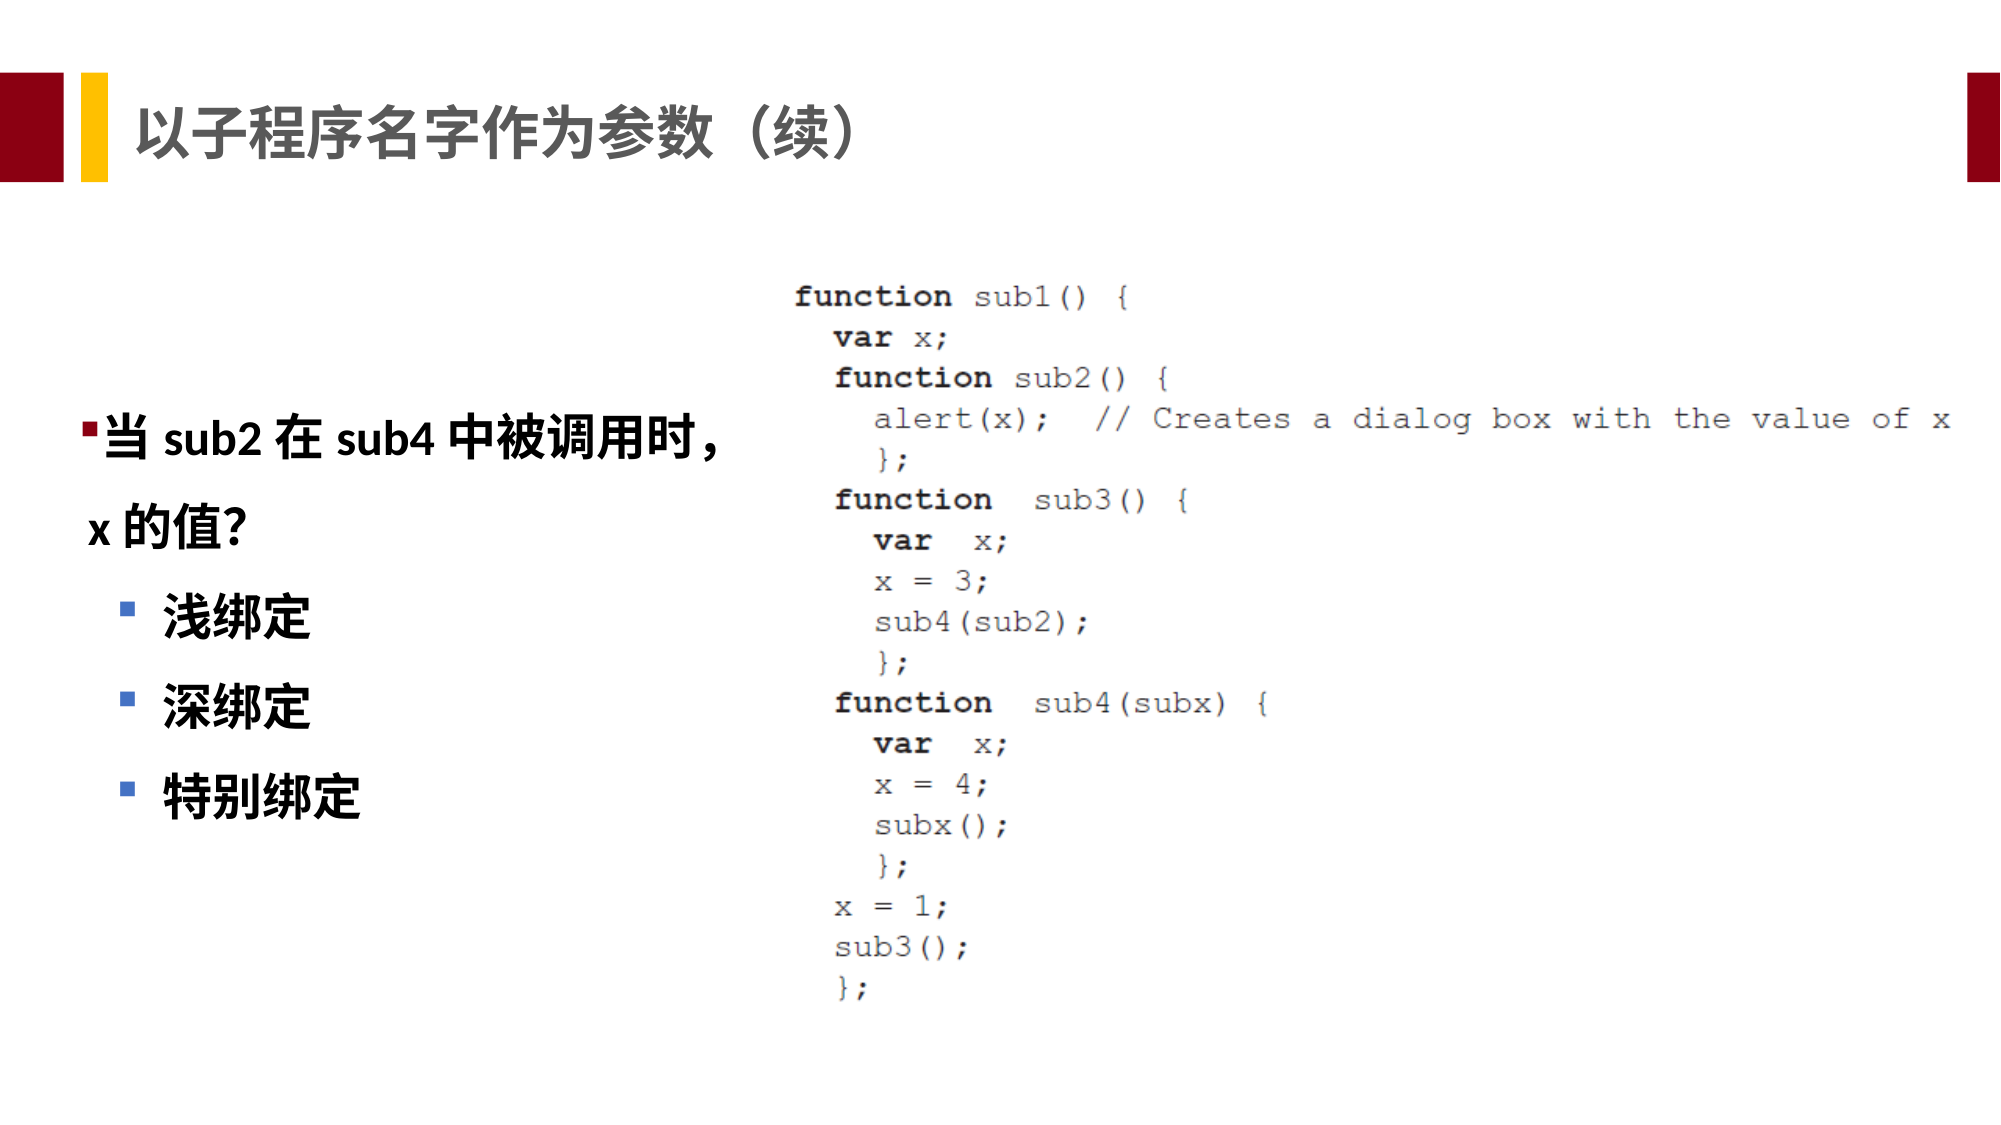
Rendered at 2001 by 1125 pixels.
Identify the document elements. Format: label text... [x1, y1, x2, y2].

picture [776, 261, 1968, 1008]
text_box [80, 71, 109, 183]
text_box 当sub2在sub4中被调用时，x的值？ 浅绑定 深绑定 特别绑定 [63, 218, 733, 833]
text_box [0, 71, 65, 183]
text_box 以子程序名字作为参数（续） [132, 95, 1944, 167]
text_box [1966, 71, 2000, 183]
